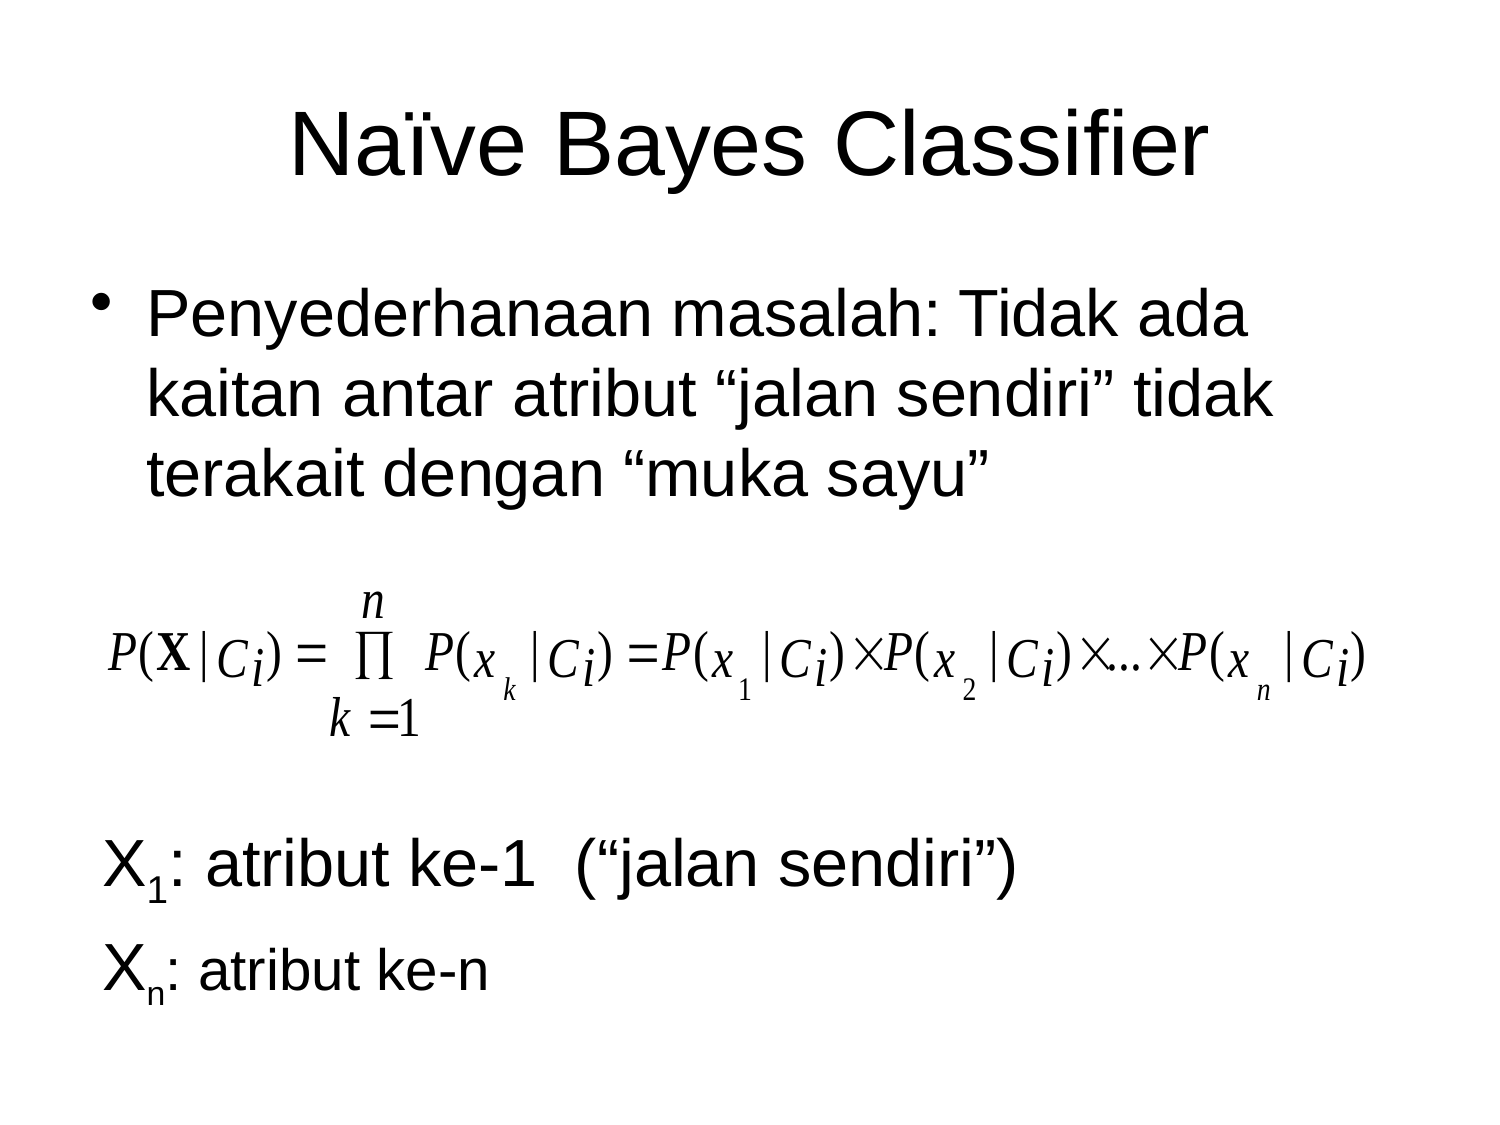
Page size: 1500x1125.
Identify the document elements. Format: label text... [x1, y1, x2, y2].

title Naïve Bayes Classifier [75, 45, 1425, 233]
text_box X1: atribut ke-1 (“jalan sendiri”) Xn: atribut ke-n [87, 812, 1425, 1050]
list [99, 562, 1376, 751]
list Penyederhanaan masalah: Tidak ada kaitan antar atribut “jalan sendiri” tidak terakait dengan “muka sayu” [75, 262, 1413, 738]
